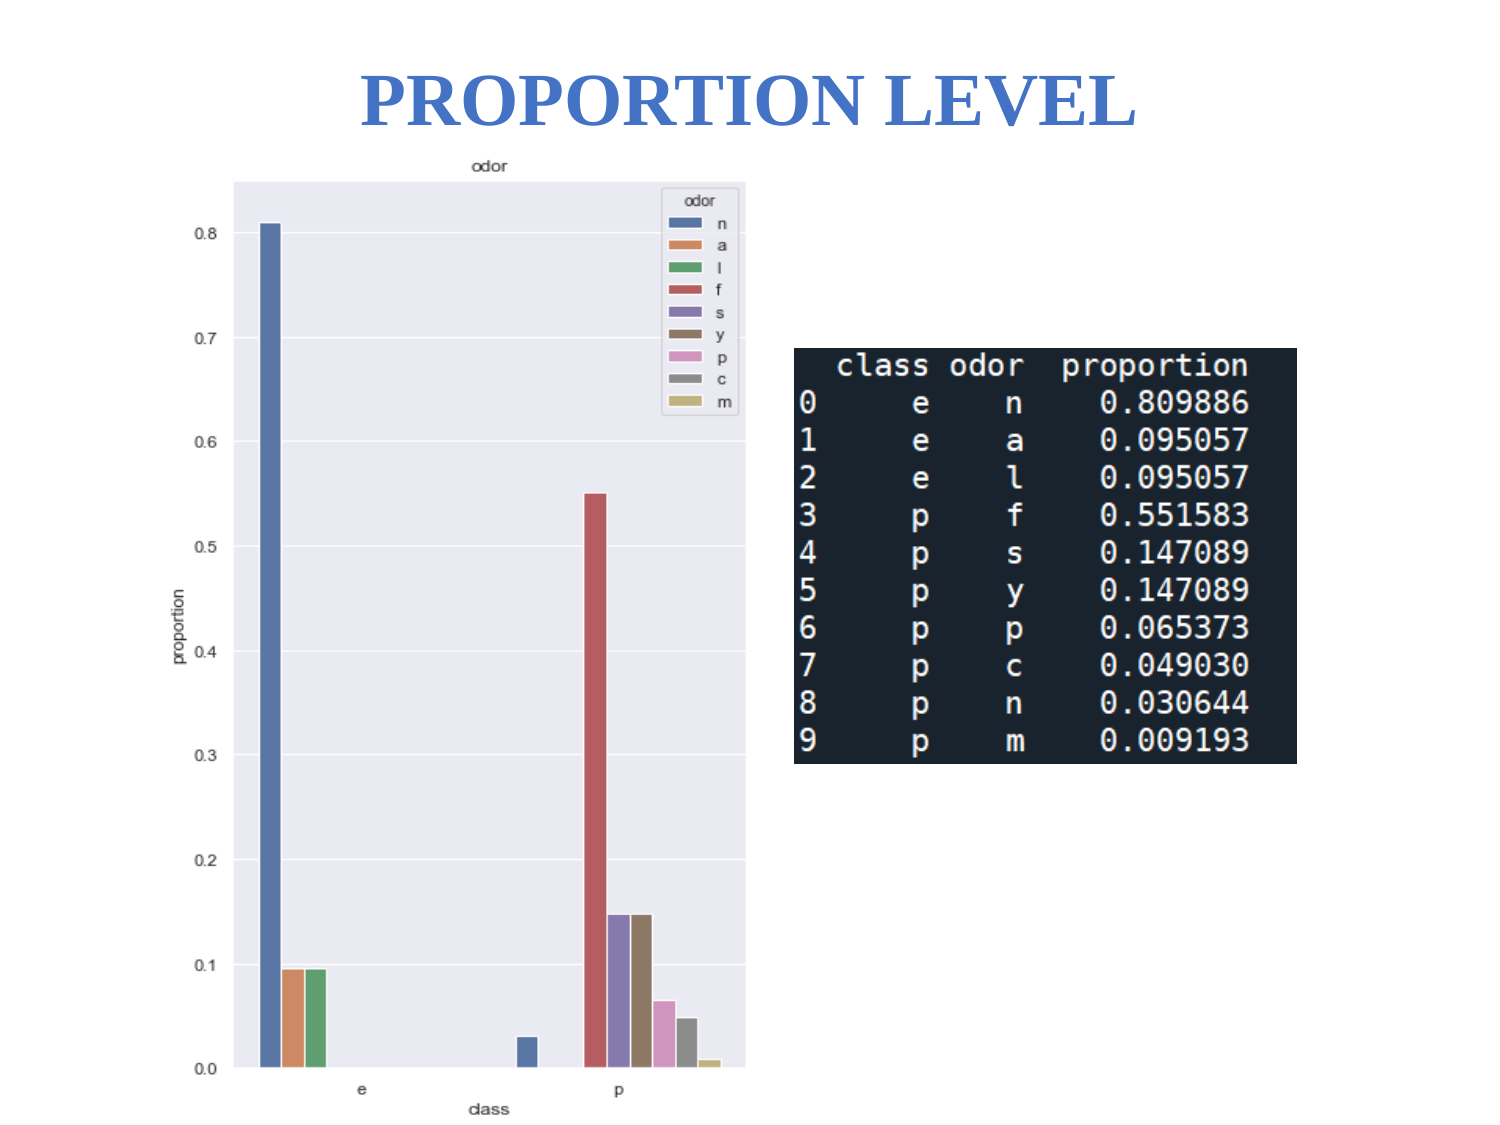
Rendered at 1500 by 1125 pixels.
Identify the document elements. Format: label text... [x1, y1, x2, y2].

title PROPORTION LEVEL [103, 59, 1397, 142]
picture [143, 155, 782, 1125]
picture [794, 348, 1297, 765]
